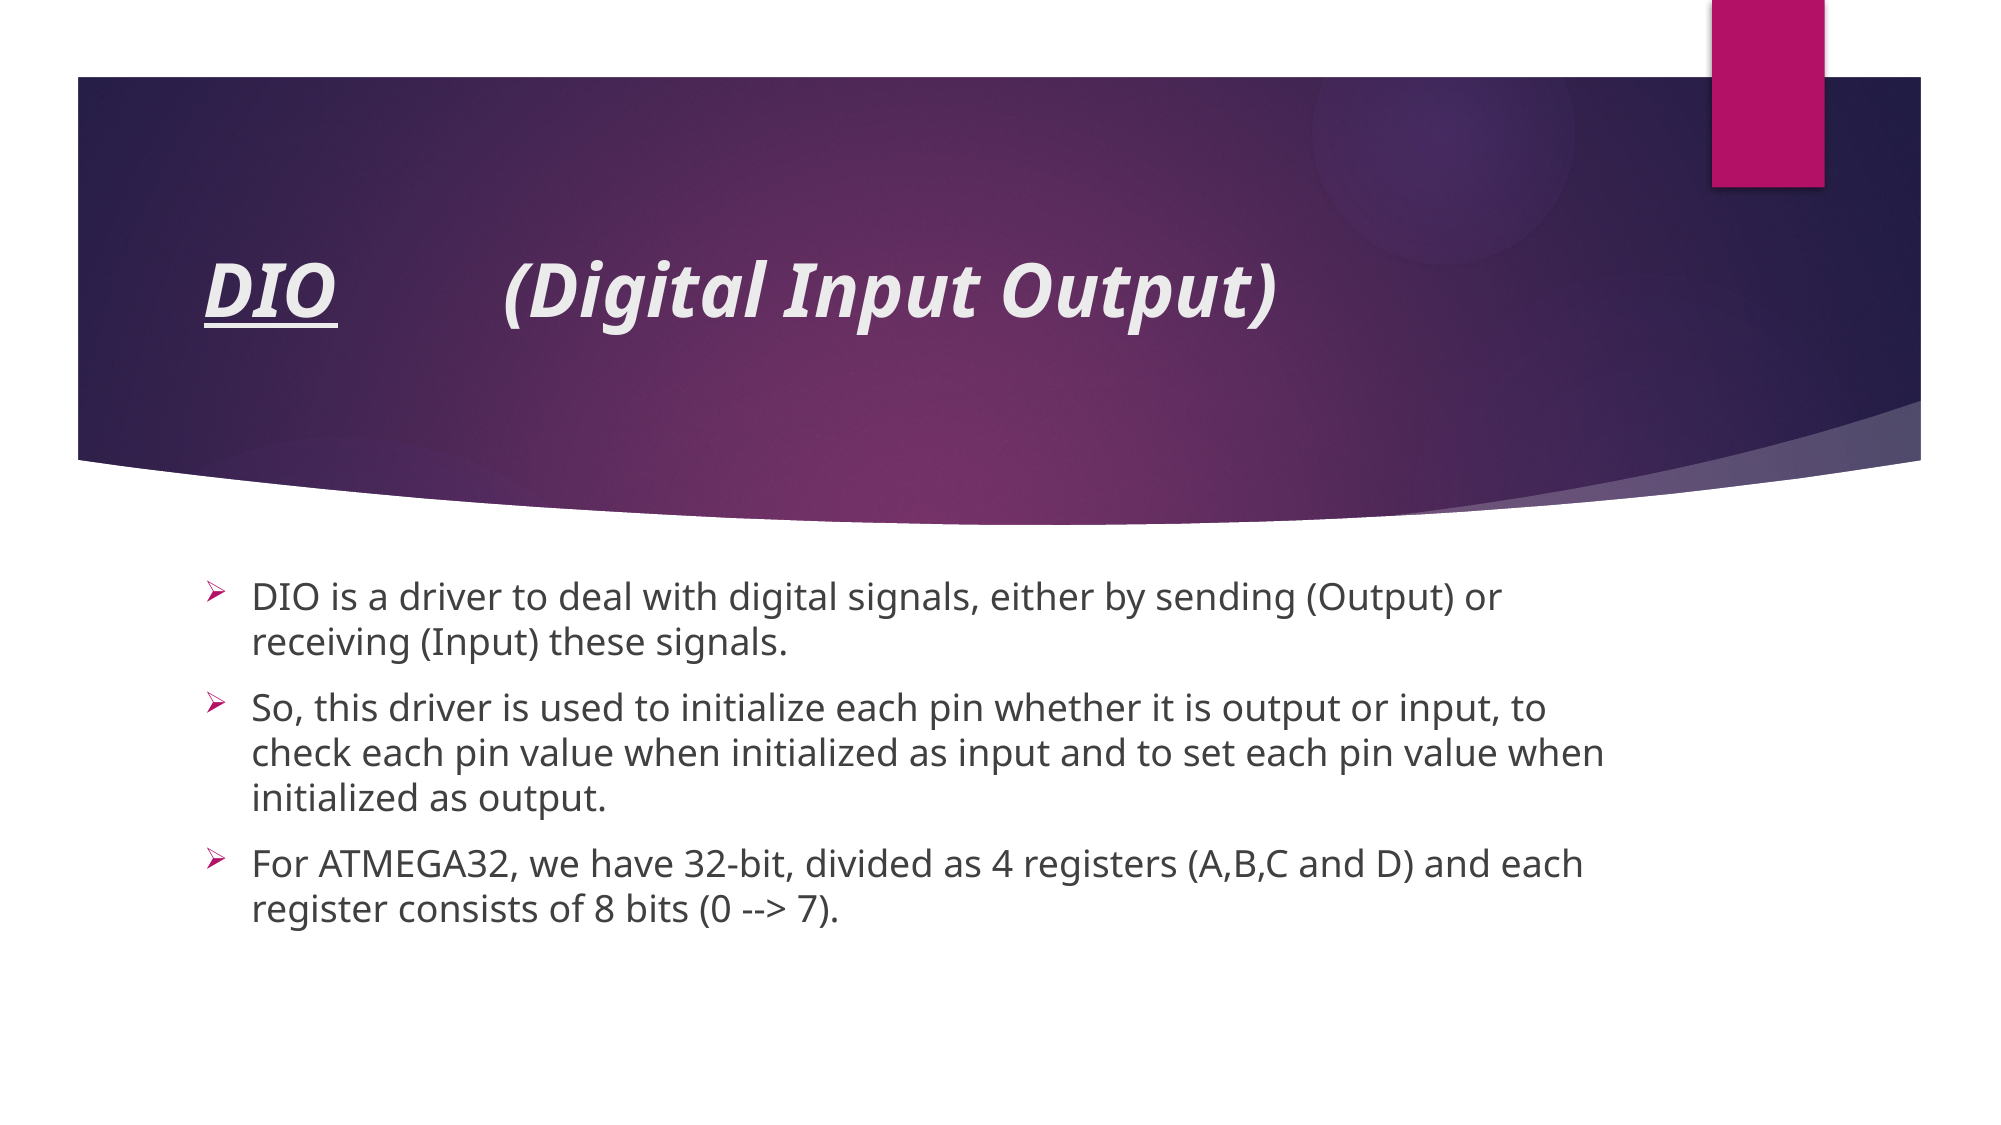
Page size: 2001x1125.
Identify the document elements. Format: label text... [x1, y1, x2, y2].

list DIO is a driver to deal with digital signals, either by sending (Output) or receiving (Input) these signals. So, this driver is used to initialize each pin whether it is output or input, to check each pin value when initialized as input and to set each pin value when initialized as output. For ATMEGA32, we have 32-bit, divided as 4 registers (A,B,C and D) and each register consists of 8 bits (0 --> 7). [189, 581, 1638, 988]
title DIO (Digital Input Output) [188, 174, 1638, 400]
